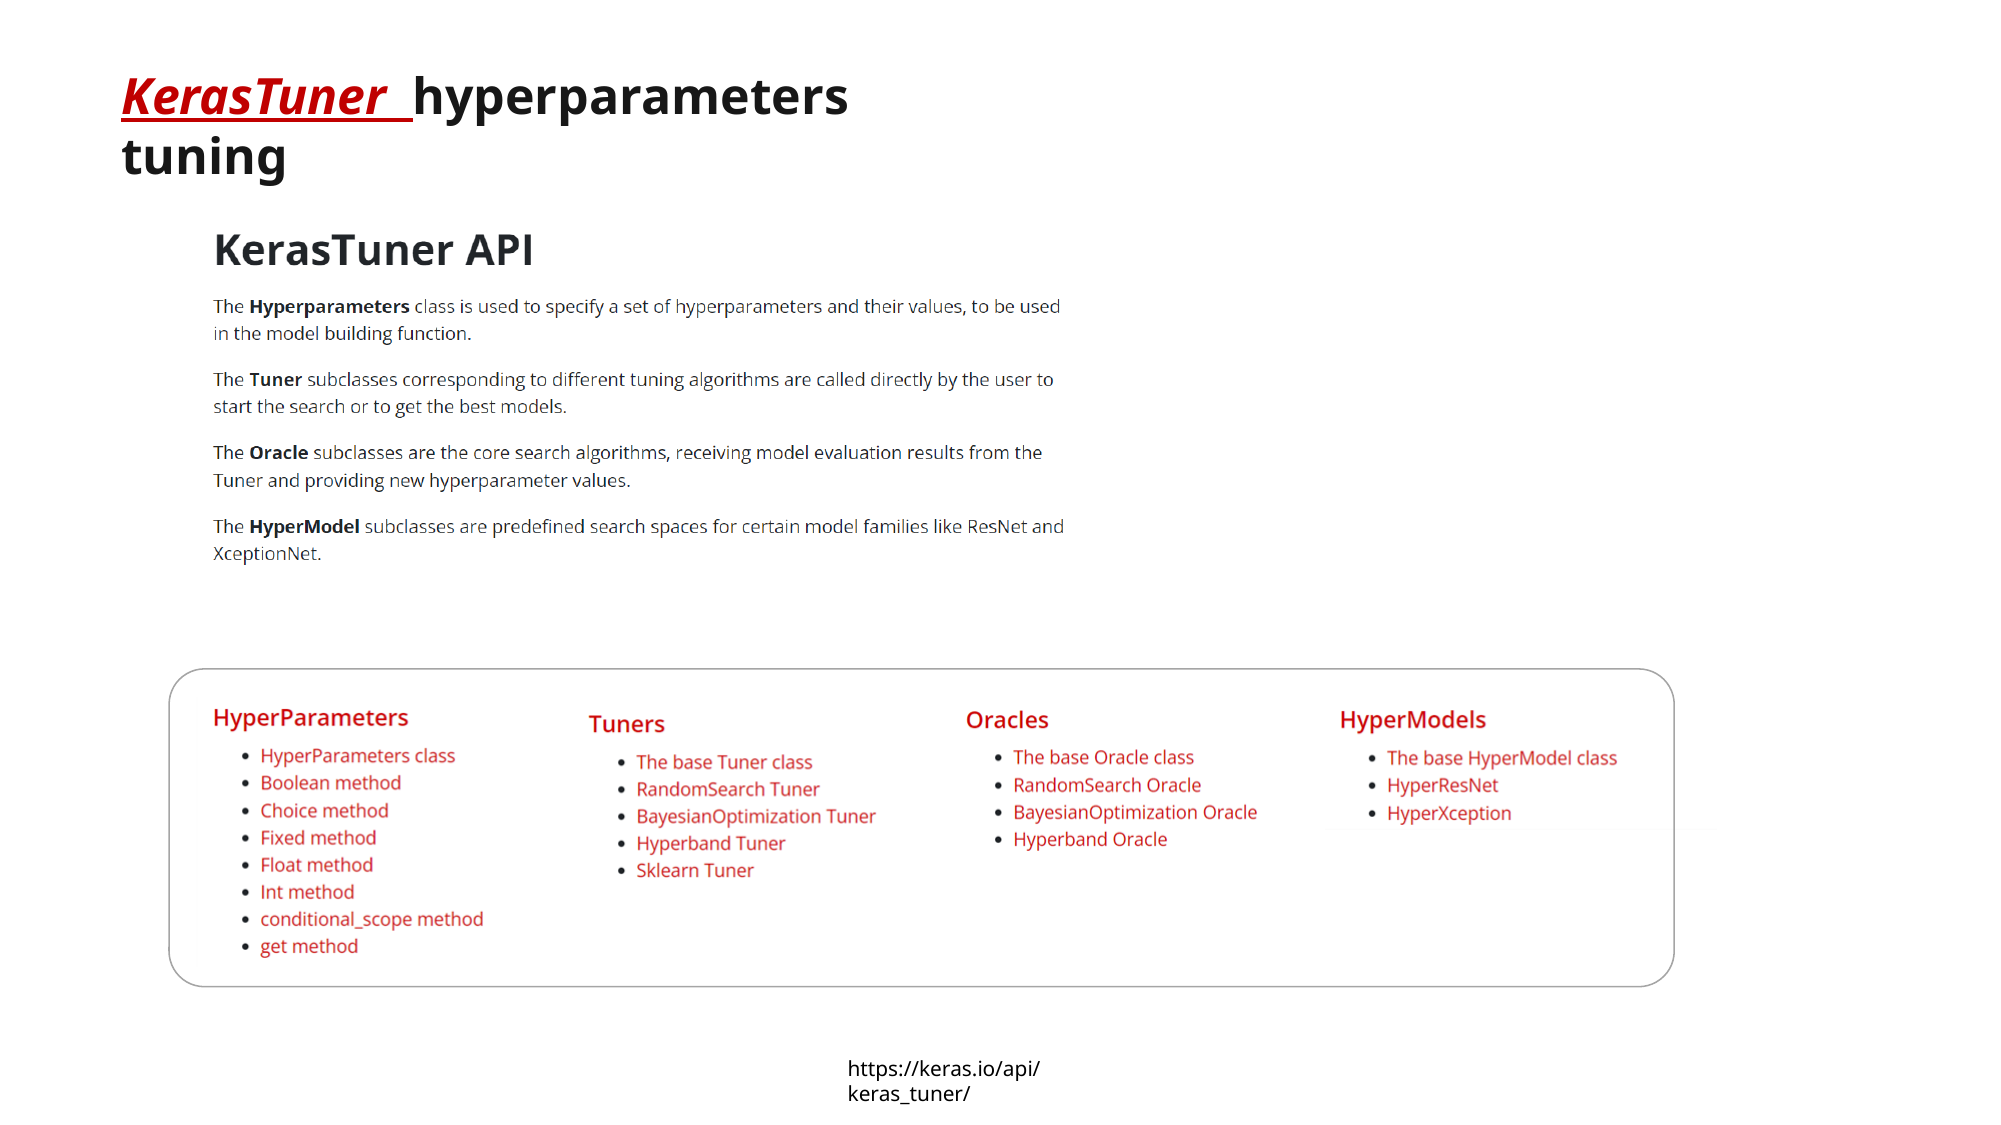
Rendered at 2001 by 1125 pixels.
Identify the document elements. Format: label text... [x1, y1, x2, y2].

text_box https://keras.io/api/keras_tuner/ [832, 1047, 1168, 1113]
text_box KerasTuner hyperparameters tuning [106, 56, 1000, 192]
picture [196, 219, 1074, 573]
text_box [168, 668, 1717, 987]
